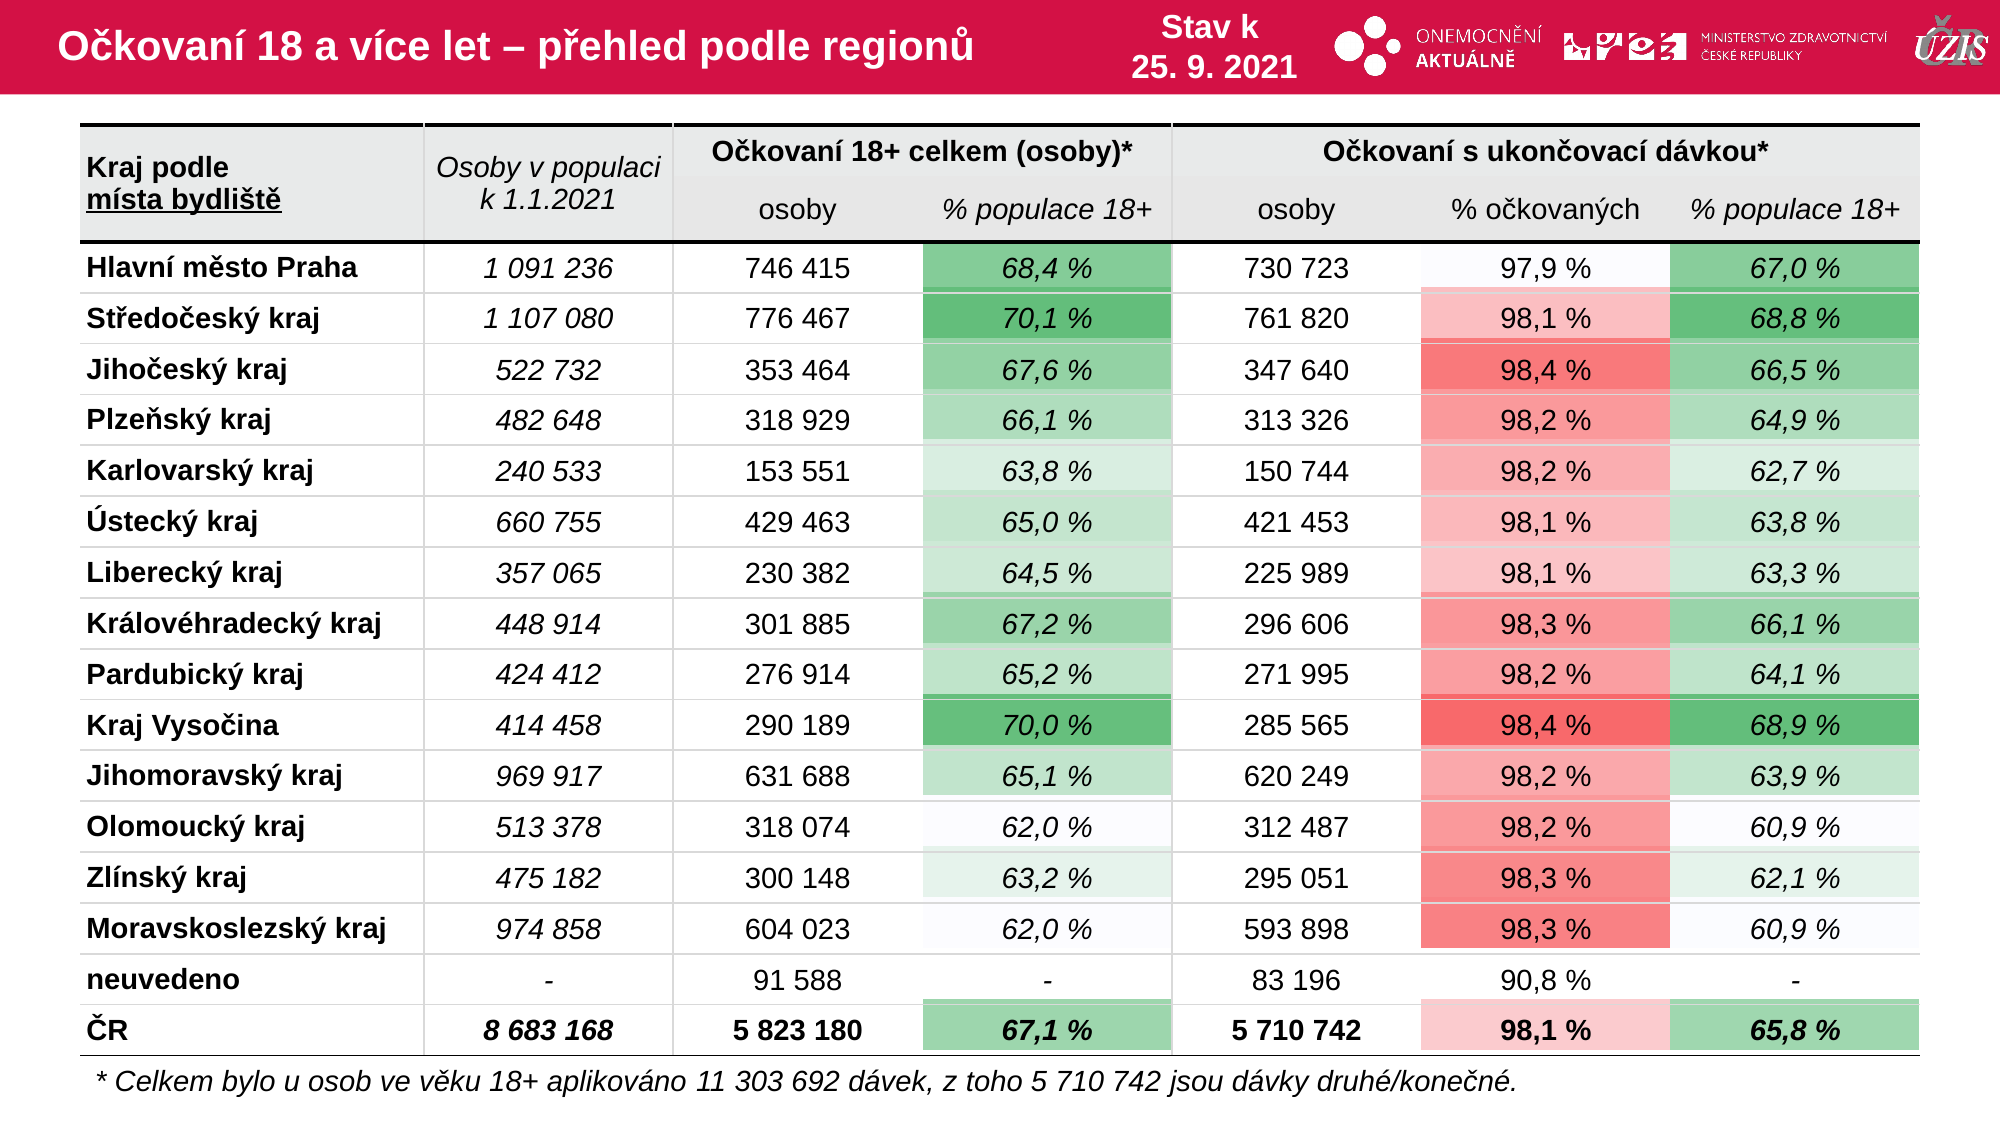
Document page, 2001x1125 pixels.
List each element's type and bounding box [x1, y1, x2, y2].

table_cell [425, 294, 672, 343]
table_cell [425, 955, 672, 1004]
table_cell [1173, 176, 1920, 240]
table_cell [425, 700, 672, 749]
table_cell [80, 955, 423, 1004]
table_cell [674, 446, 1171, 495]
table_cell [674, 294, 1171, 343]
table_cell [425, 853, 672, 902]
table_cell [425, 244, 672, 292]
table_cell [1173, 446, 1920, 495]
table_cell [1173, 904, 1920, 953]
text_box [1088, 0, 1341, 93]
picture [1563, 31, 1888, 60]
table_header [425, 127, 672, 240]
table_cell [425, 446, 672, 495]
table_cell [1173, 650, 1920, 699]
table_cell [1173, 294, 1920, 343]
table_cell [425, 599, 672, 648]
table_cell [674, 802, 1171, 851]
table_cell [1173, 244, 1920, 292]
title [42, 0, 1262, 95]
table_cell [425, 1005, 672, 1055]
text_box [80, 1055, 1871, 1105]
table_cell [674, 904, 1171, 953]
table_cell [80, 244, 423, 292]
table_cell [425, 802, 672, 851]
table_cell [425, 650, 672, 699]
table_cell [674, 1005, 1171, 1055]
table_cell [1173, 802, 1920, 851]
table_cell [425, 497, 672, 546]
table_cell [1173, 548, 1920, 597]
table_cell [80, 497, 423, 546]
table_cell [425, 395, 672, 444]
table_cell [80, 548, 423, 597]
picture [1341, 16, 1542, 76]
table_cell [425, 751, 672, 800]
table_cell [674, 176, 1171, 240]
table_cell [80, 751, 423, 800]
table_cell [1173, 344, 1920, 394]
table_cell [80, 599, 423, 648]
table_header [674, 127, 1171, 176]
table_cell [425, 344, 672, 394]
table_cell [674, 395, 1171, 444]
table_cell [425, 548, 672, 597]
table_cell [80, 446, 423, 495]
table_cell [674, 548, 1171, 597]
table_cell [674, 344, 1171, 394]
table_cell [674, 955, 1171, 1004]
picture [1915, 15, 1989, 66]
table_cell [425, 904, 672, 953]
table_cell [80, 395, 423, 444]
table_cell [1173, 395, 1920, 444]
table_cell [1173, 1005, 1920, 1055]
table_cell [80, 294, 423, 343]
table_cell [1173, 853, 1920, 902]
table_cell [1173, 599, 1920, 648]
table_cell [80, 853, 423, 902]
table_cell [80, 650, 423, 699]
table_cell [1173, 700, 1920, 749]
table_header [1173, 127, 1920, 176]
table_cell [80, 344, 423, 394]
table_cell [674, 650, 1171, 699]
table_cell [1173, 497, 1920, 546]
table_cell [1173, 955, 1920, 1004]
table_cell [674, 497, 1171, 546]
table_cell [674, 700, 1171, 749]
table_header [80, 127, 423, 240]
table_cell [674, 751, 1171, 800]
table_cell [674, 599, 1171, 648]
table_cell [80, 700, 423, 749]
table_cell [80, 904, 423, 953]
table_cell [1173, 751, 1920, 800]
table_cell [674, 244, 1171, 292]
table_cell [674, 853, 1171, 902]
table_cell [80, 802, 423, 851]
table_cell [80, 1005, 423, 1055]
